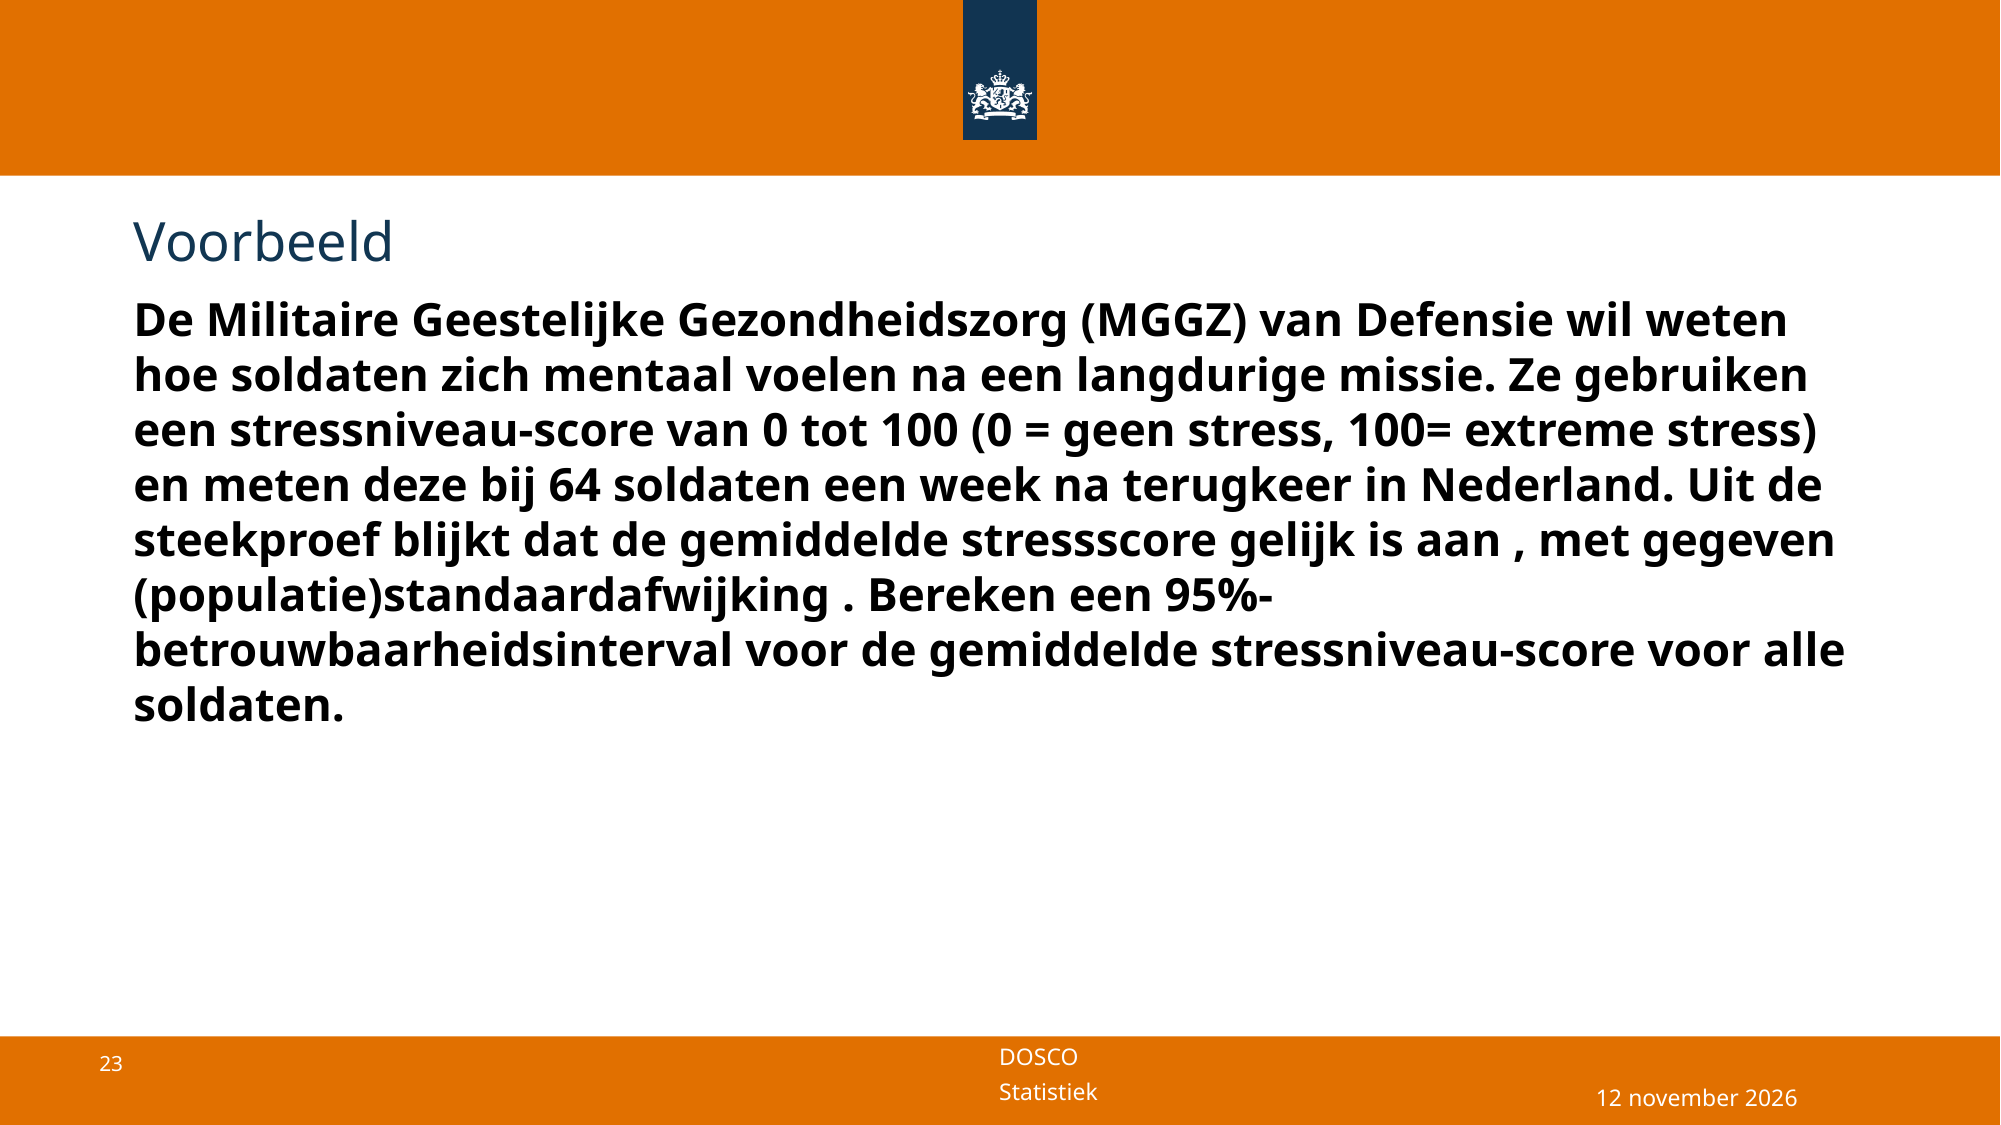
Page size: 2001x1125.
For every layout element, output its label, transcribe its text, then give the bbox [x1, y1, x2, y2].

picture [963, 0, 1037, 140]
title Voorbeeld [133, 207, 1834, 273]
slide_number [1580, 1069, 1946, 1125]
